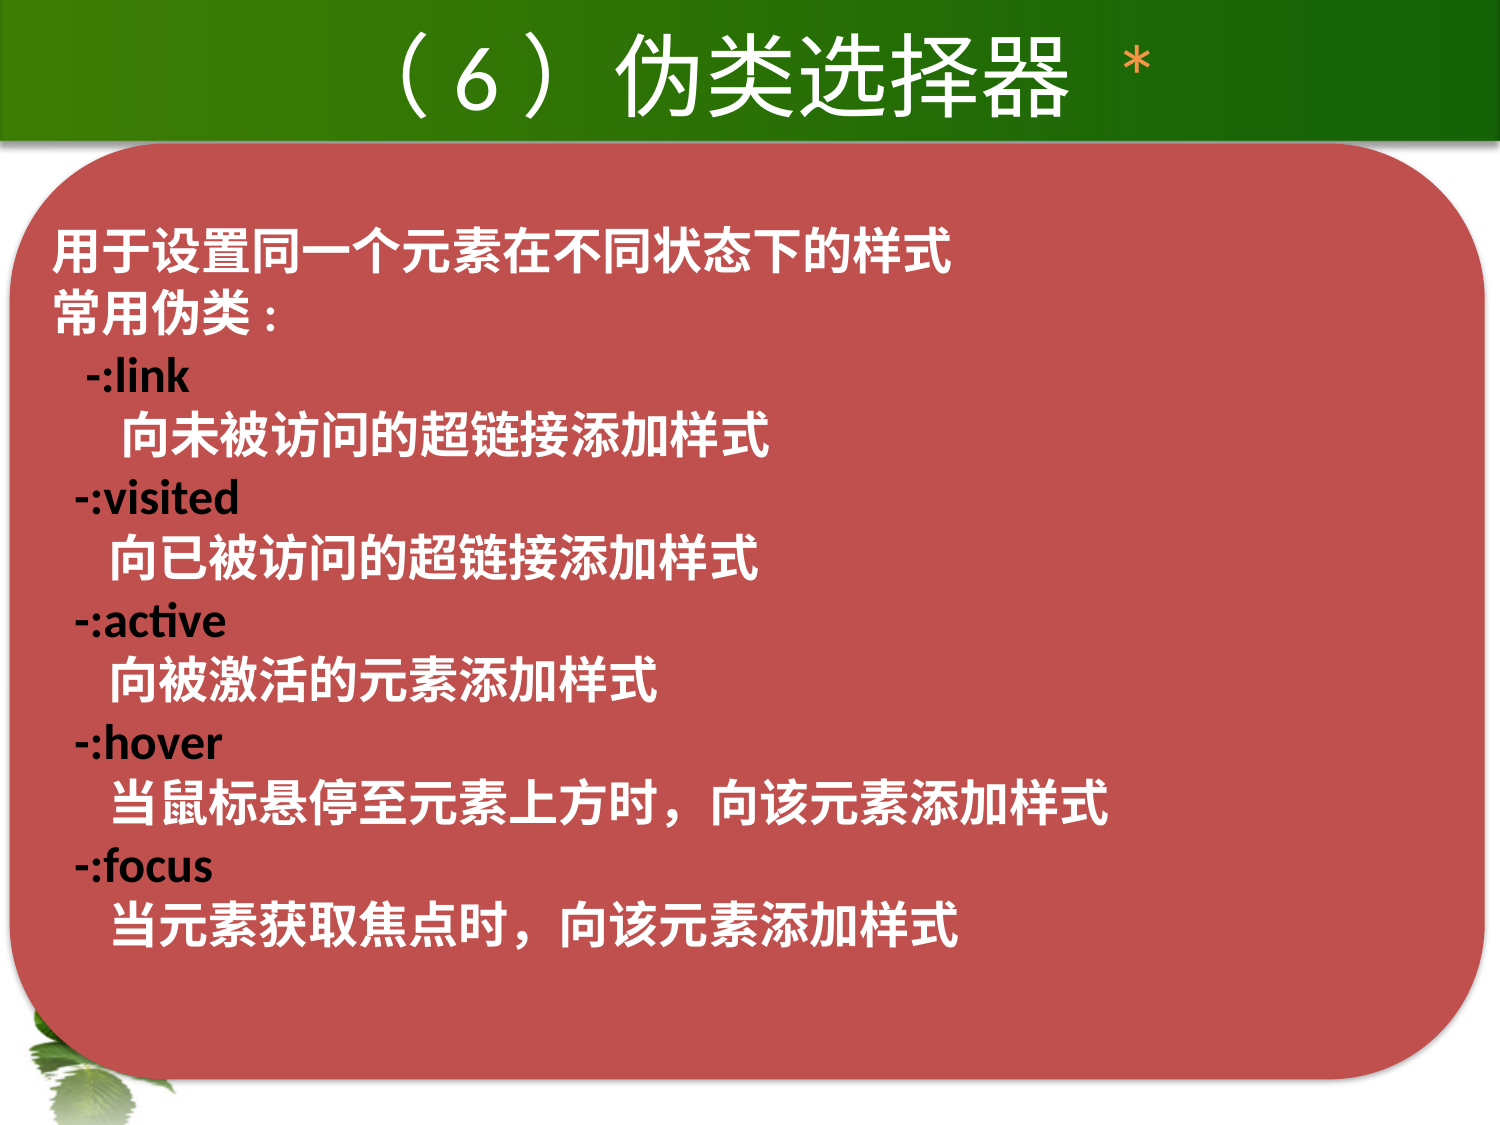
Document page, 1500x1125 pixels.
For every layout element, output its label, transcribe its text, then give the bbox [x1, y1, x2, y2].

title （6）伪类选择器 * [5, 9, 1495, 138]
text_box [9, 143, 1485, 1080]
picture [0, 0, 1500, 1125]
